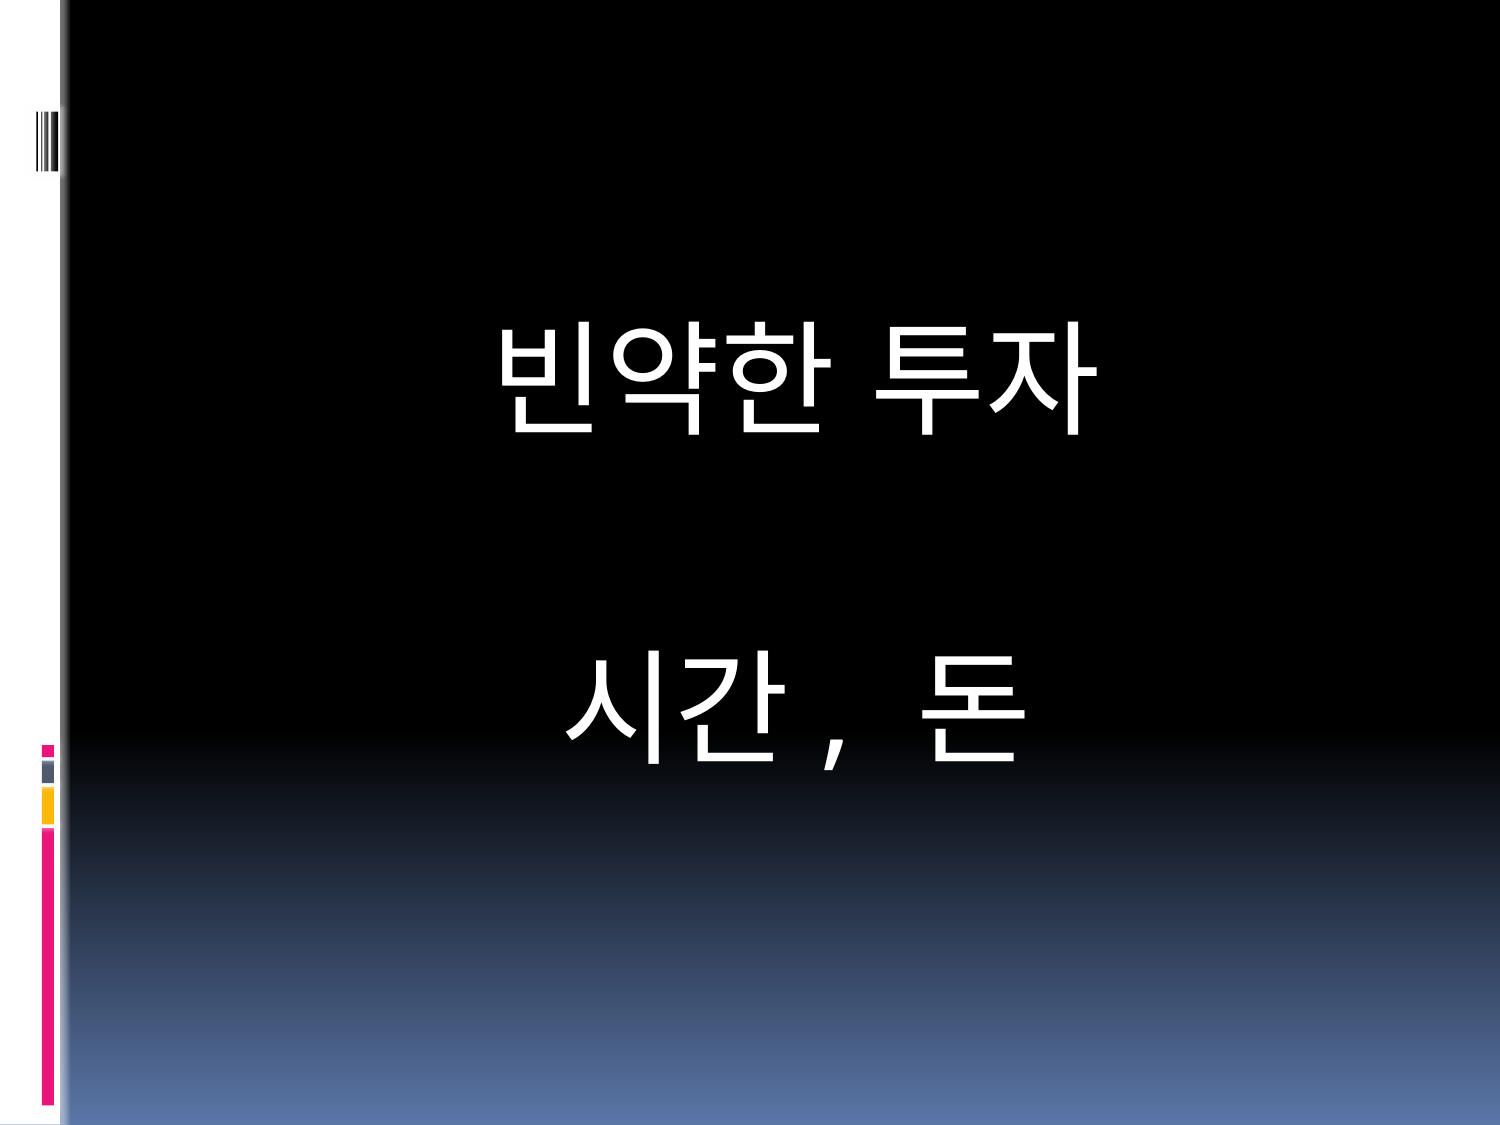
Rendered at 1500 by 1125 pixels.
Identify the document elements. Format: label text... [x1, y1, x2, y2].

list 빈약한 투자 시간, 돈 [152, 292, 1428, 739]
